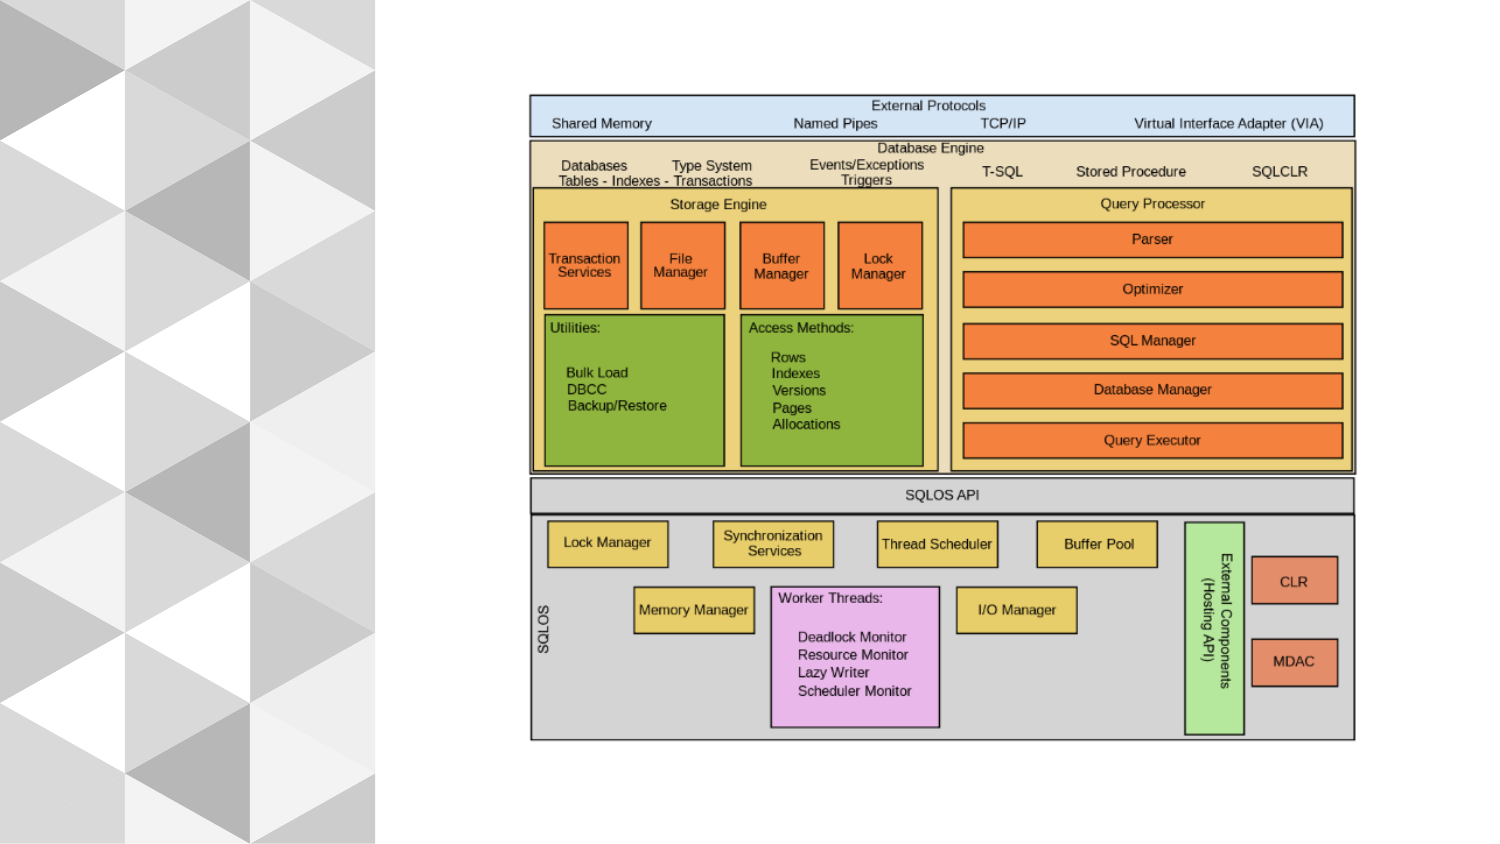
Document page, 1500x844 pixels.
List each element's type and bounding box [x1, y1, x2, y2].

picture [526, 86, 1359, 745]
